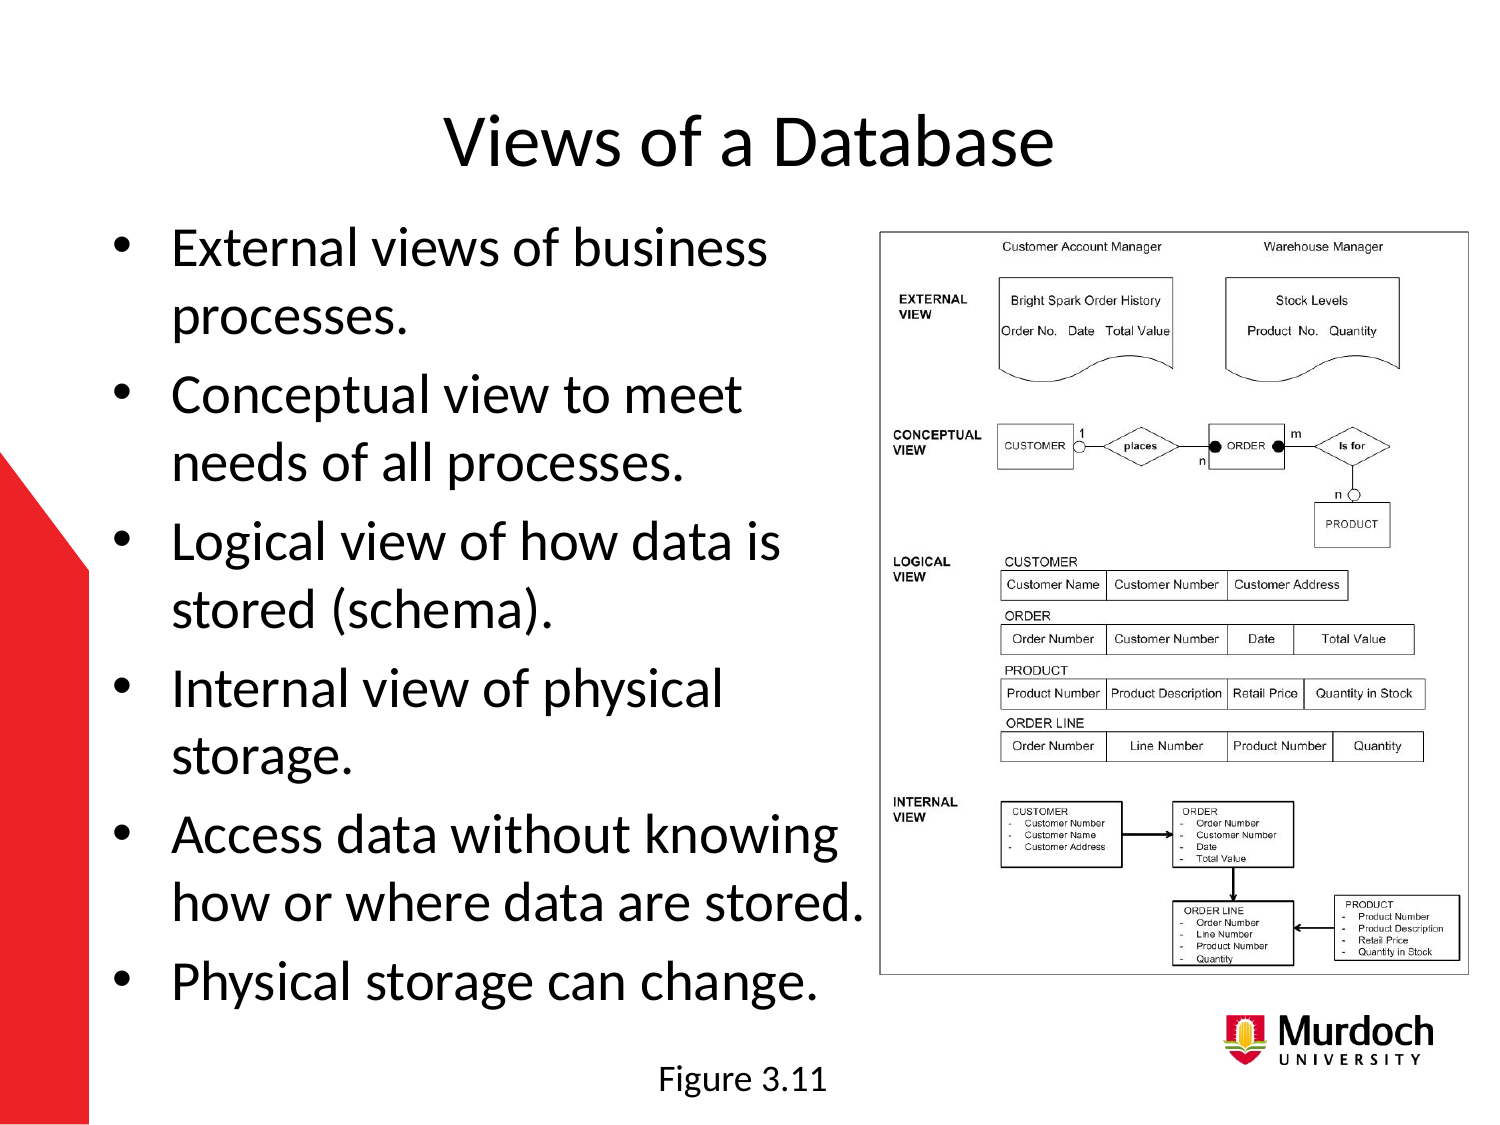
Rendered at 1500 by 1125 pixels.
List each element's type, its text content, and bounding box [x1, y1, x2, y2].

list External views of business processes. Conceptual view to meet needs of all processes. Logical view of how data is stored (schema). Internal view of physical storage. Access data without knowing how or where data are stored. Physical storage can change. [97, 202, 904, 1030]
text_box Figure 3.11 [643, 1046, 857, 1107]
picture [1223, 1015, 1433, 1065]
title Views of a Database [75, 42, 1425, 231]
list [879, 231, 1469, 975]
